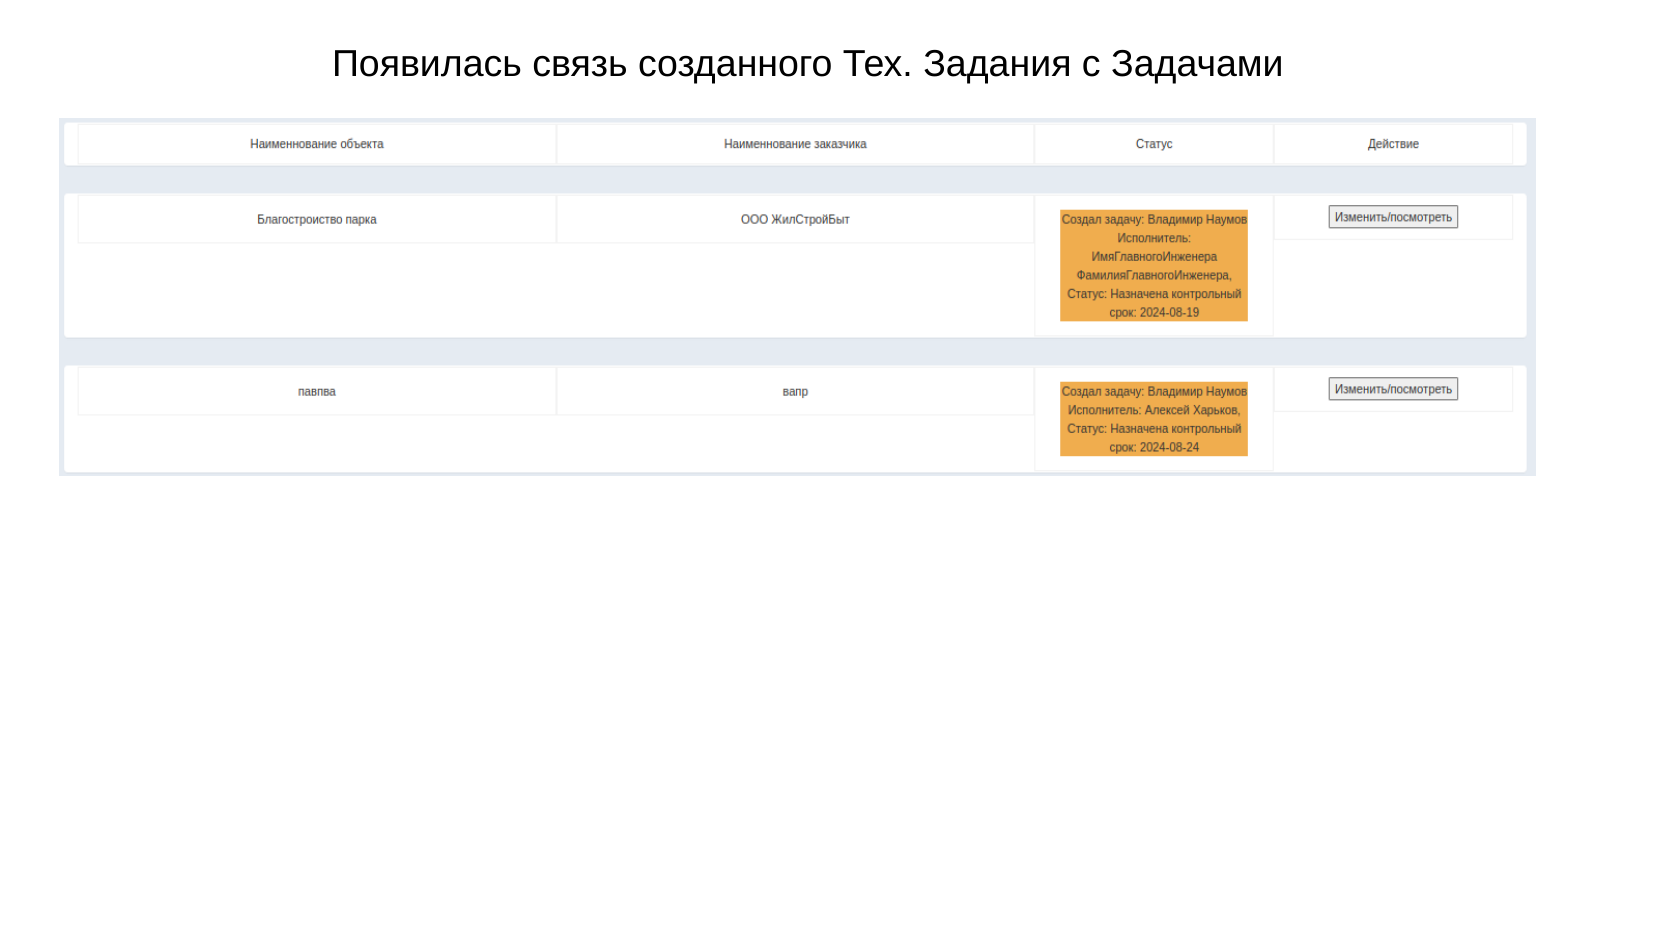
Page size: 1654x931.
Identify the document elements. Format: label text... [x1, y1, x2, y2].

text_box Появилась связь созданного Тех. Задания с Задачами [317, 31, 1300, 89]
picture [58, 117, 1536, 476]
